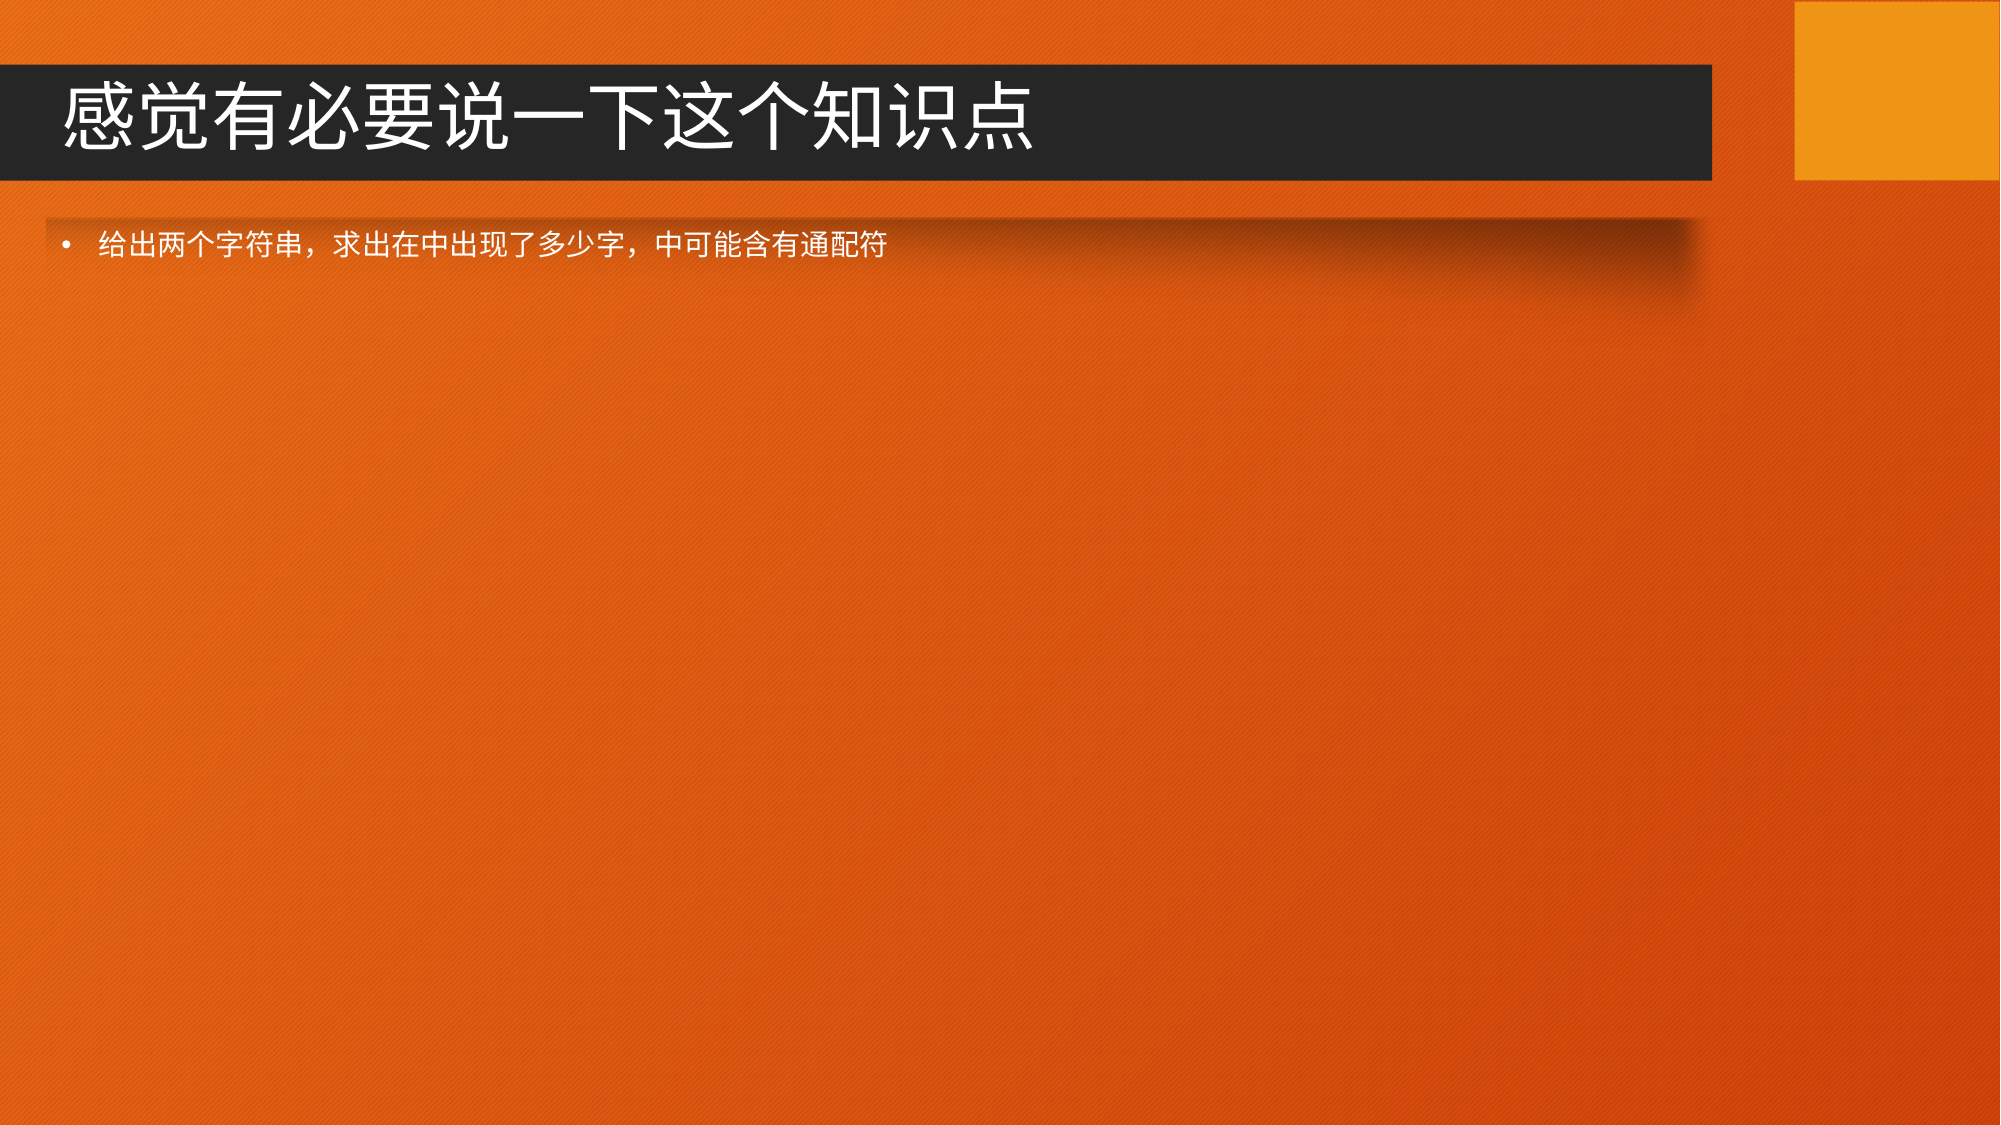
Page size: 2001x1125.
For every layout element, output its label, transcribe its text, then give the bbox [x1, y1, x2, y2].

picture [46, 217, 1721, 359]
title 感觉有必要说一下这个知识点 [46, 62, 1624, 179]
